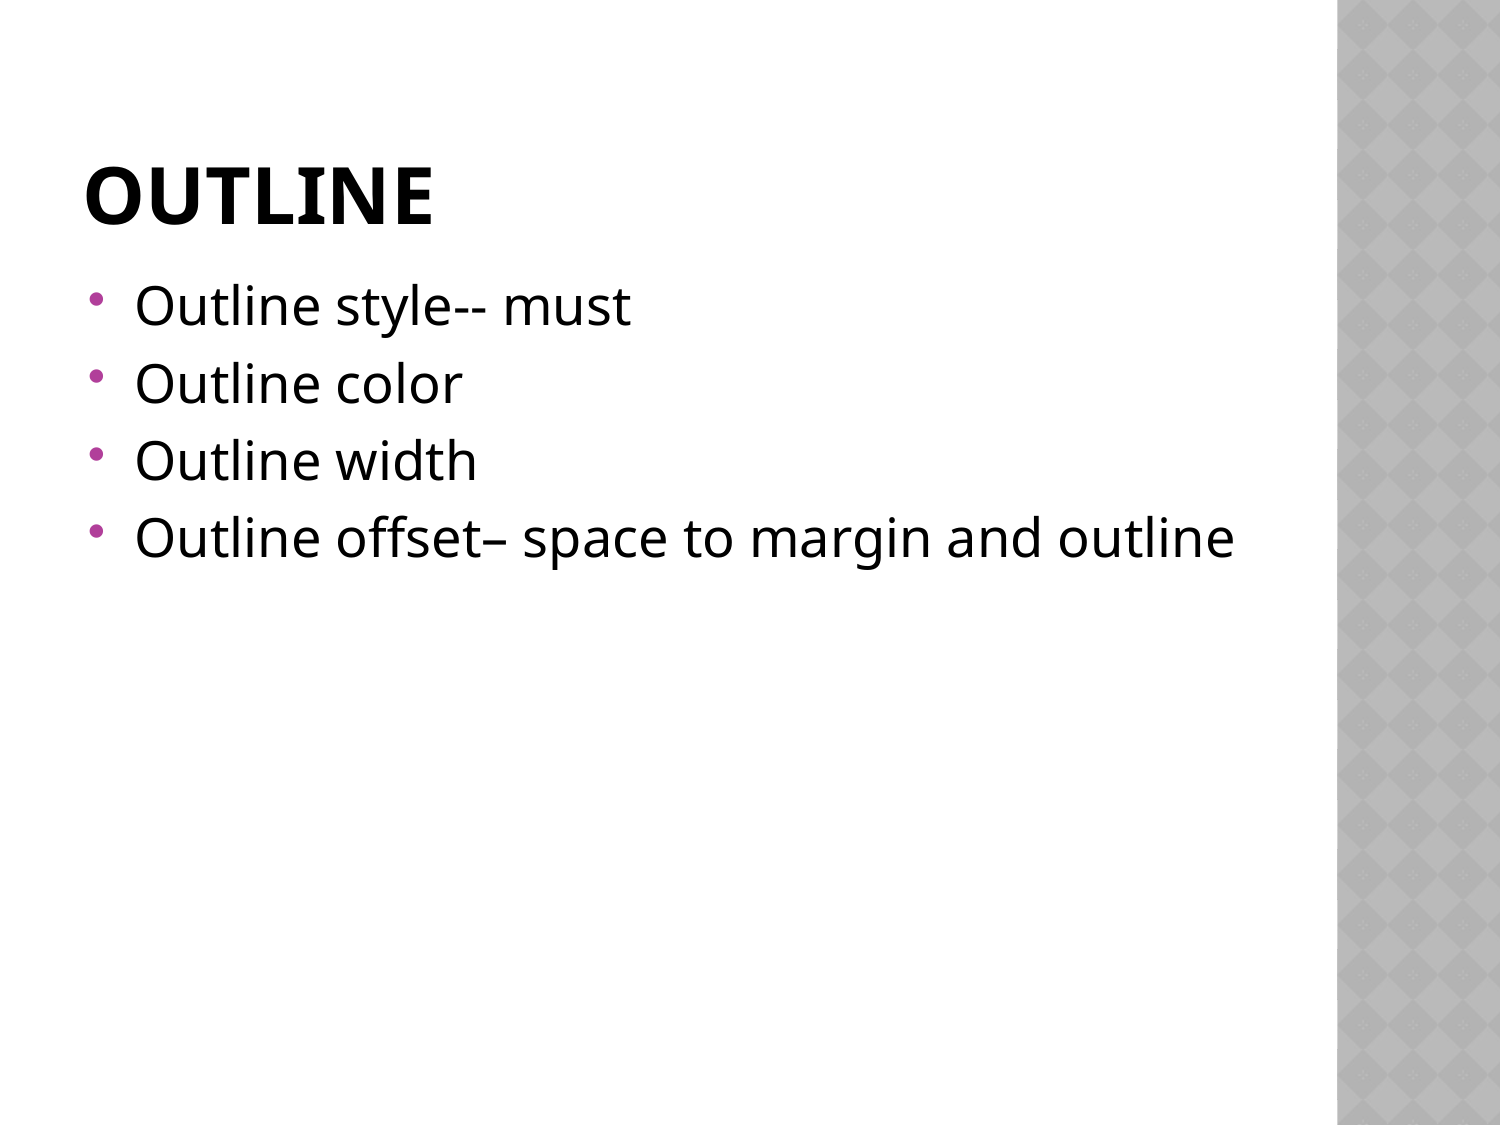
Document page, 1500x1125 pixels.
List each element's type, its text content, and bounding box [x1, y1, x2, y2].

list Outline style-- must Outline color Outline width Outline offset– space to margin and outline [75, 264, 1263, 1059]
title Outline [75, 52, 1263, 240]
